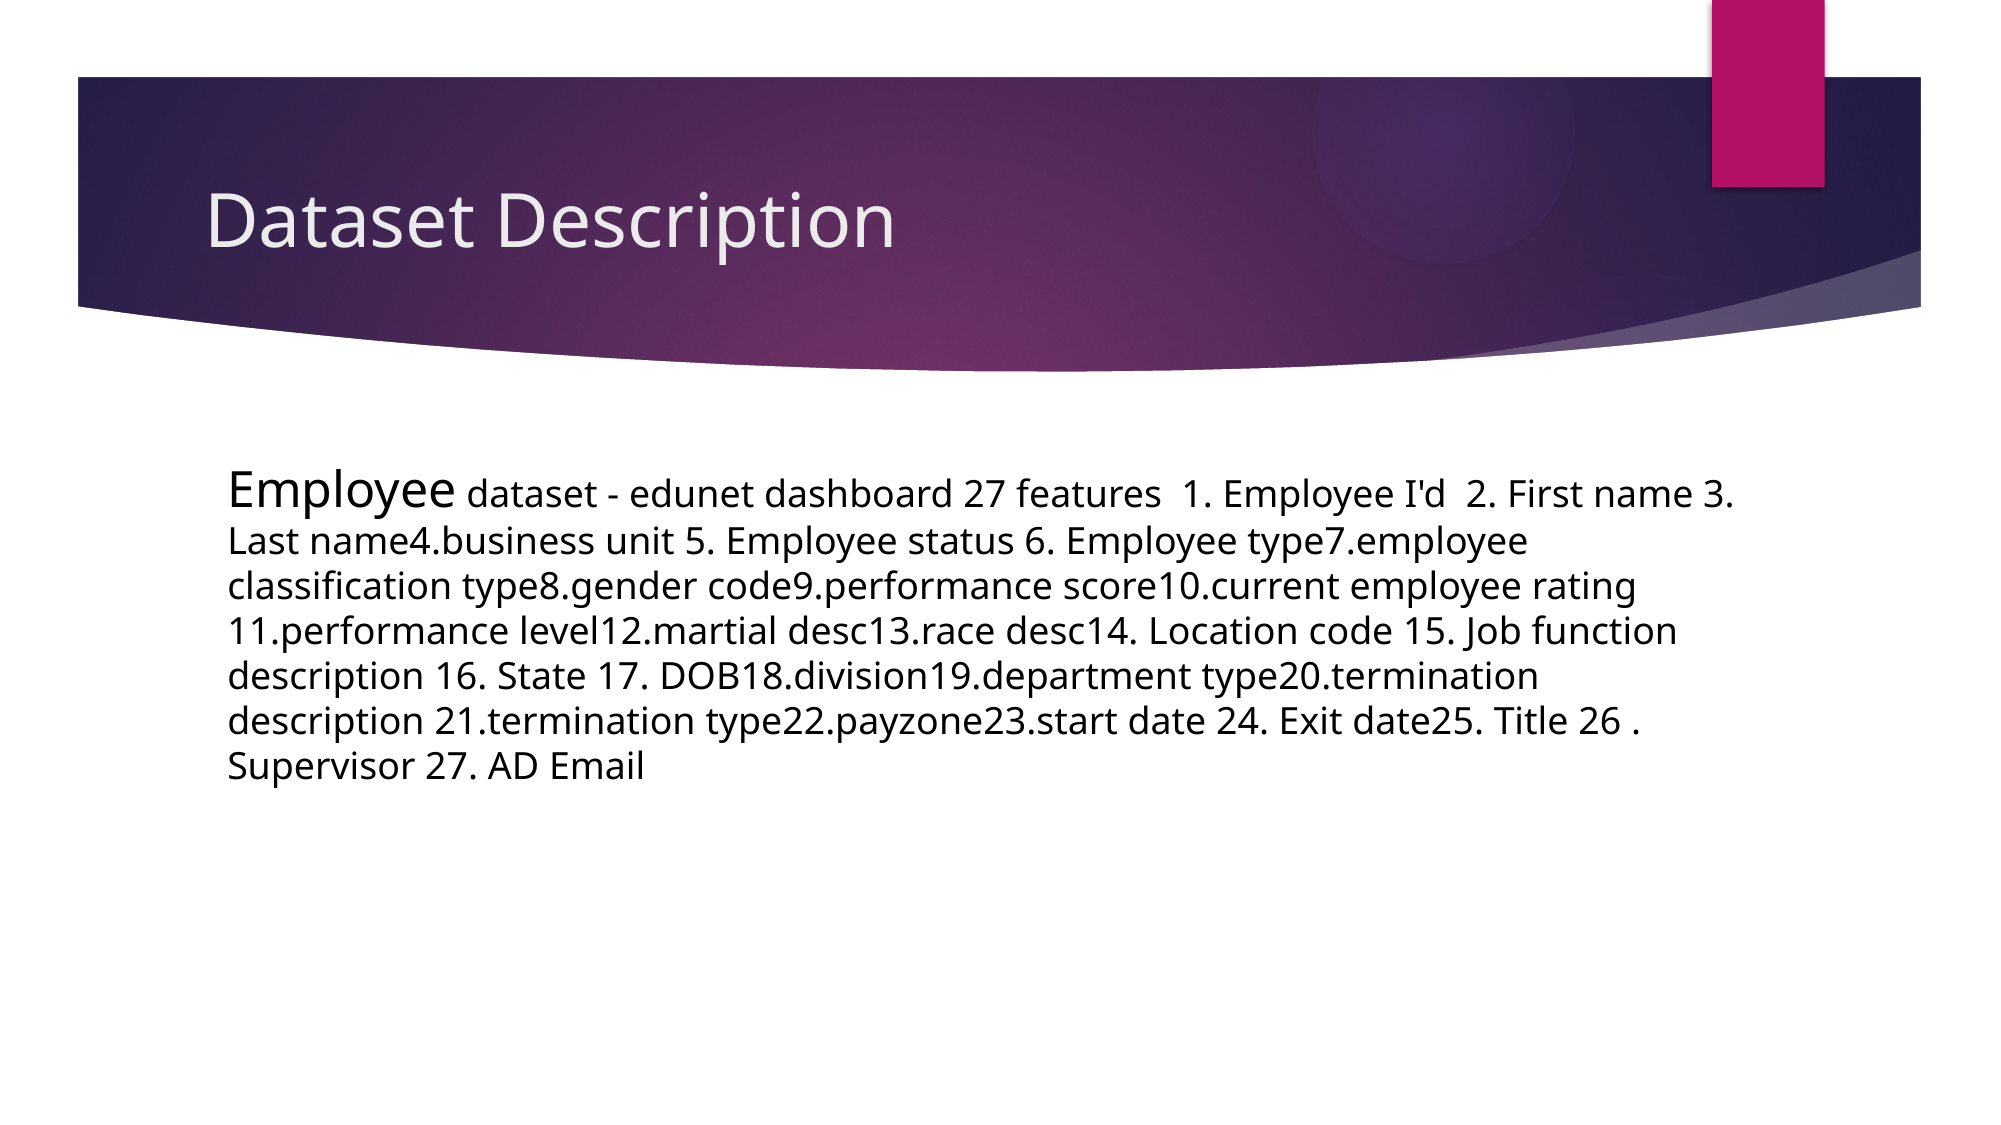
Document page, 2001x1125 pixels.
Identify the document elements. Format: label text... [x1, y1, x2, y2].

title Dataset Description [189, 159, 1627, 276]
text_box Employee dataset - edunet dashboard 27 features 1. Employee I'd 2. First name 3. Last name4.business unit 5. Employee status 6. Employee type7.employee classification type8.gender code9.performance score10.current employee rating 11.performance level12.martial desc13.race desc14. Location code 15. Job function description 16. State 17. DOB18.division19.department type20.termination description 21.termination type22.payzone23.start date 24. Exit date25. Title 26 . Supervisor 27. AD Email [212, 449, 1763, 795]
